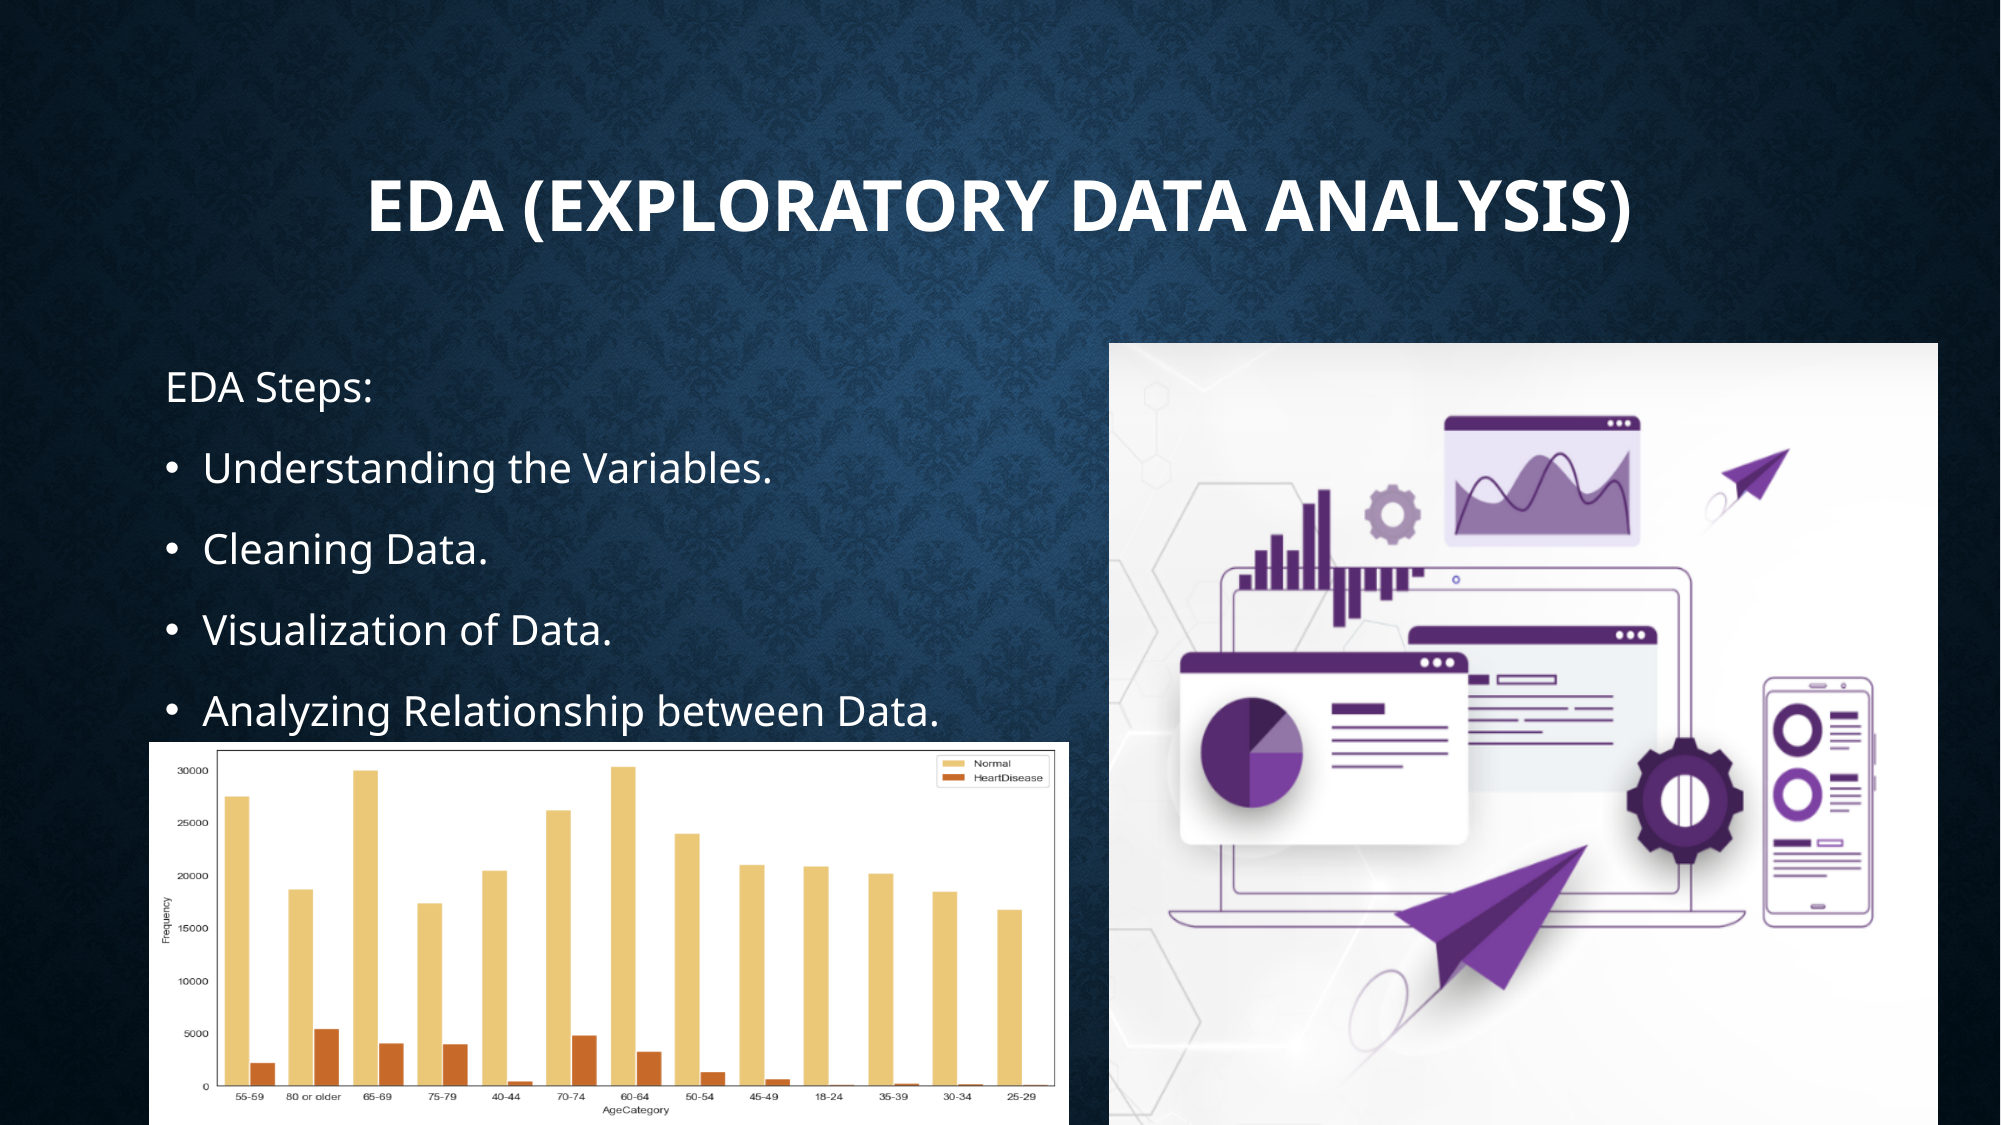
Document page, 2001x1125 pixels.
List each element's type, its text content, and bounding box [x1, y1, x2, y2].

list EDA Steps: Understanding the Variables. Cleaning Data. Visualization of Data. Analyzing Relationship between Data. [149, 343, 1109, 950]
picture [1109, 343, 1938, 1125]
picture [149, 741, 1069, 1125]
title EDA (ExPLORATORY dAta Analysis) [149, 99, 1849, 318]
